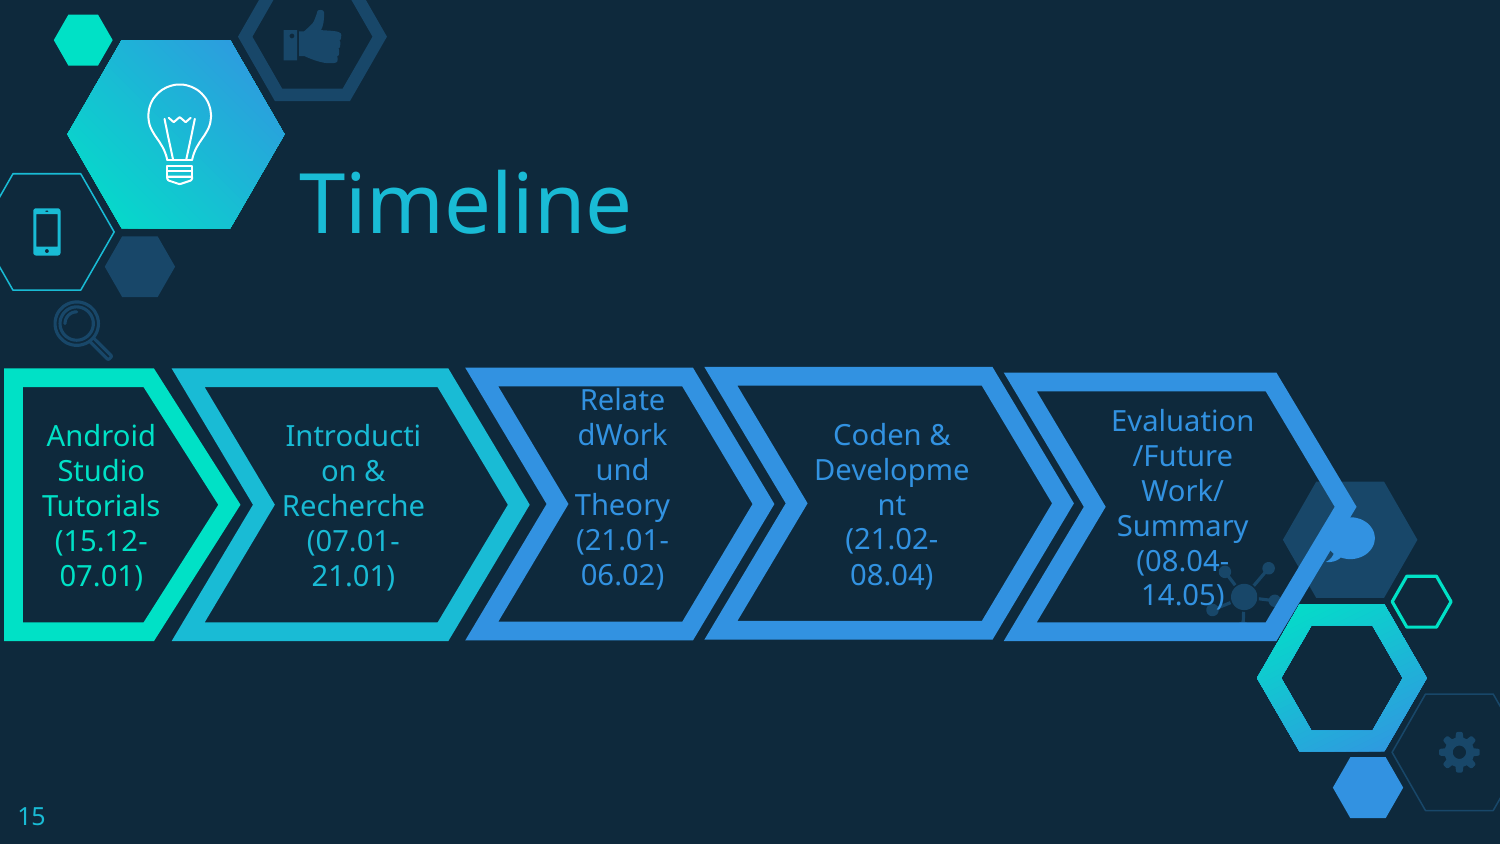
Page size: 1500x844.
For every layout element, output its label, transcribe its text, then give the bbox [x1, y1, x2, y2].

text_box Coden & Development (21.02-08.04) [720, 376, 1063, 631]
title Timeline [284, 134, 1096, 241]
text_box Android Studio Tutorials (15.12-07.01) [13, 377, 230, 632]
slide_number 15 [2, 785, 93, 844]
text_box RelatedWork und Theory (21.01-06.02) [481, 377, 764, 632]
text_box Evaluation/Future Work/ Summary (08.04-14.05) [1020, 381, 1346, 632]
text_box Introduction & Recherche (07.01-21.01) [188, 377, 519, 632]
